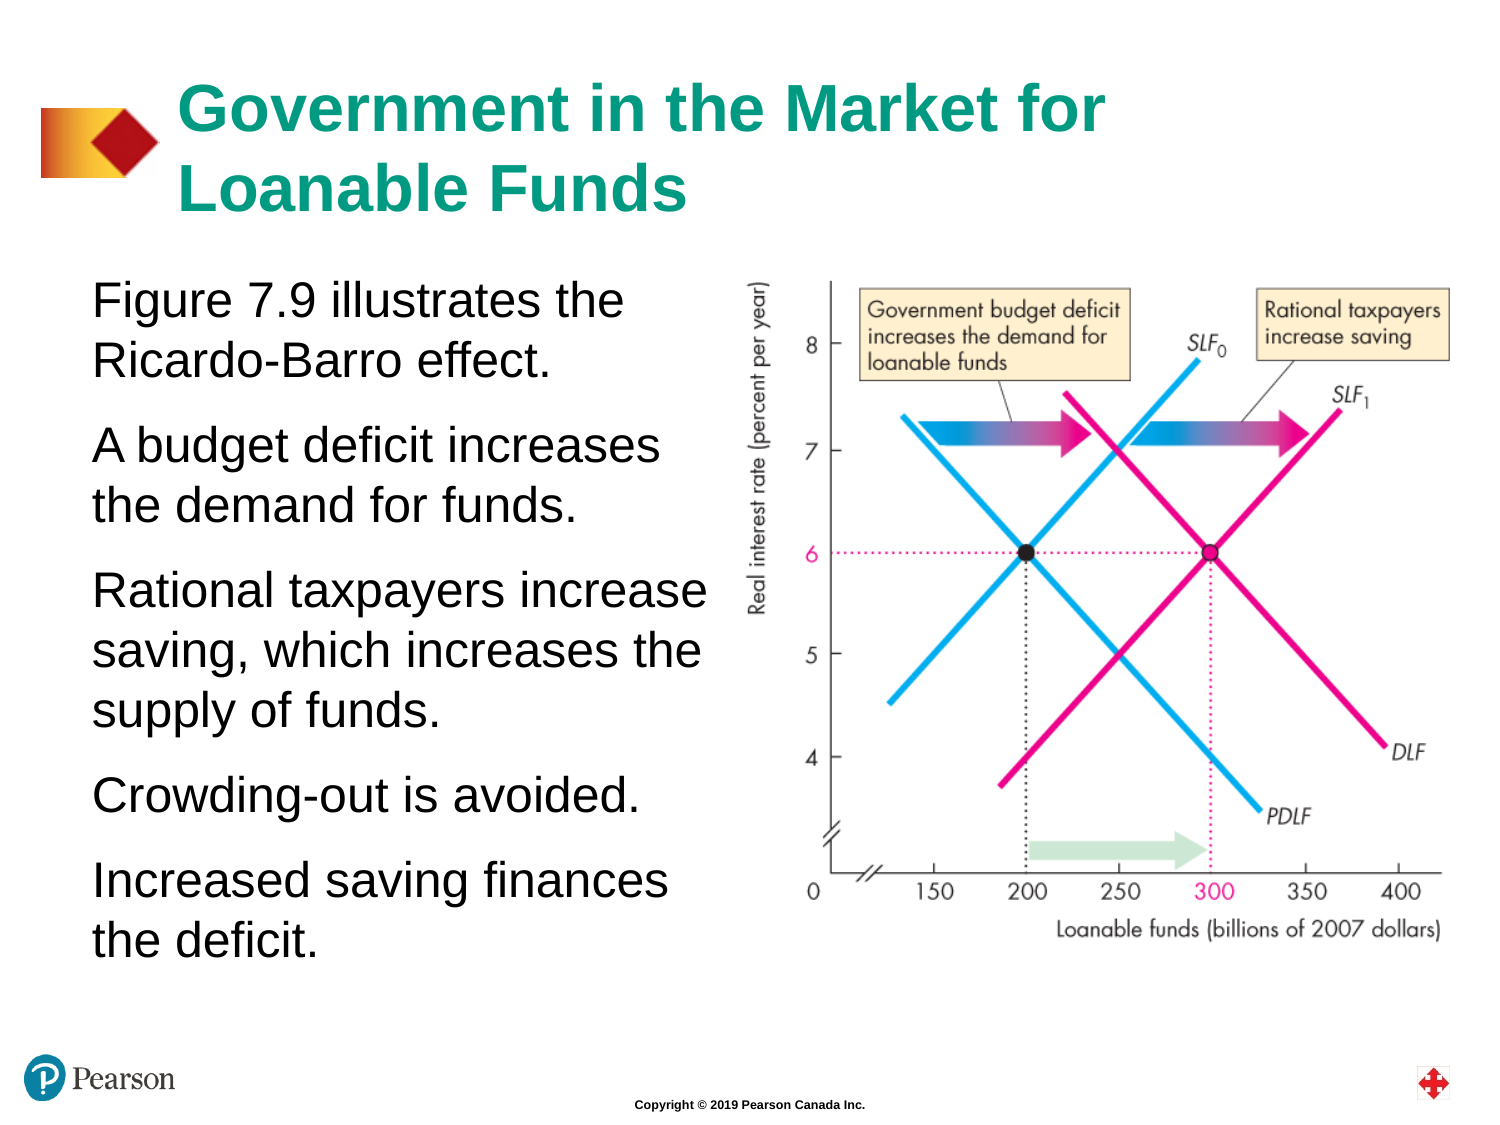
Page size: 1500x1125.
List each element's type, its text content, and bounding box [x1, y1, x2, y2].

picture [24, 1087, 34, 1101]
list Figure 7.9 illustrates the Ricardo-Barro effect. A budget deficit increases the demand for funds. Rational taxpayers increase saving, which increases the supply of funds. Crowding-out is avoided. Increased saving finances the deficit. [59, 259, 735, 1003]
picture [50, 1054, 175, 1101]
picture [738, 271, 1460, 950]
picture [33, 1064, 58, 1089]
title Government in the Market for Loanable Funds [162, 17, 1425, 268]
picture [1417, 1066, 1450, 1100]
picture [24, 1054, 41, 1072]
picture [41, 108, 160, 178]
